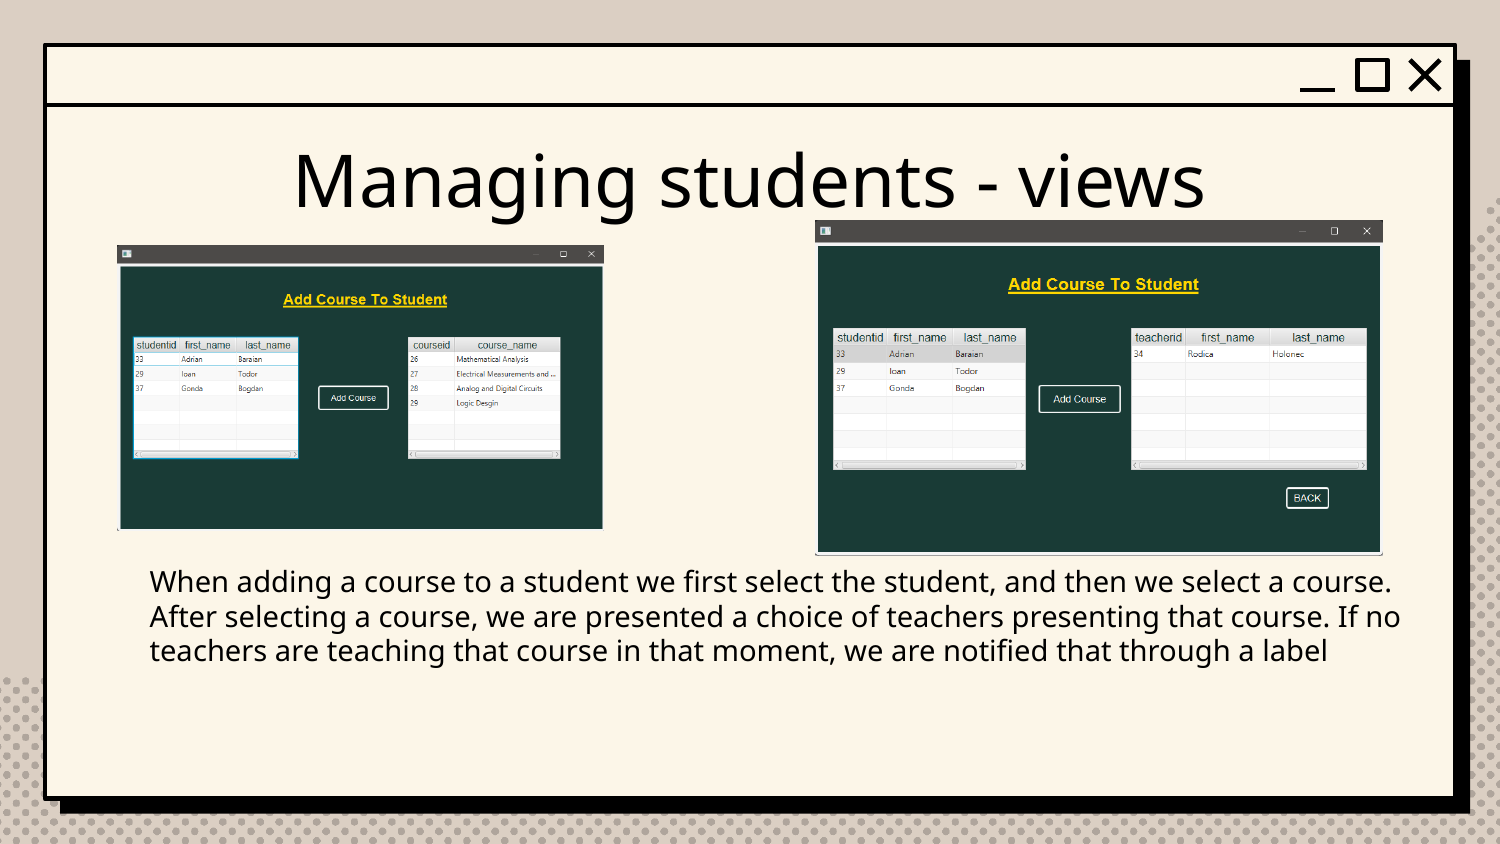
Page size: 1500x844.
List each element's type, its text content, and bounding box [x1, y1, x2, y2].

text_box When adding a course to a student we first select the student, and then we select a course. After selecting a course, we are presented a choice of teachers presenting that course. If no teachers are teaching that course in that moment, we are notified that through a label [134, 555, 1427, 676]
picture [815, 220, 1383, 556]
title Managing students - views [117, 120, 1383, 233]
picture [117, 244, 604, 532]
